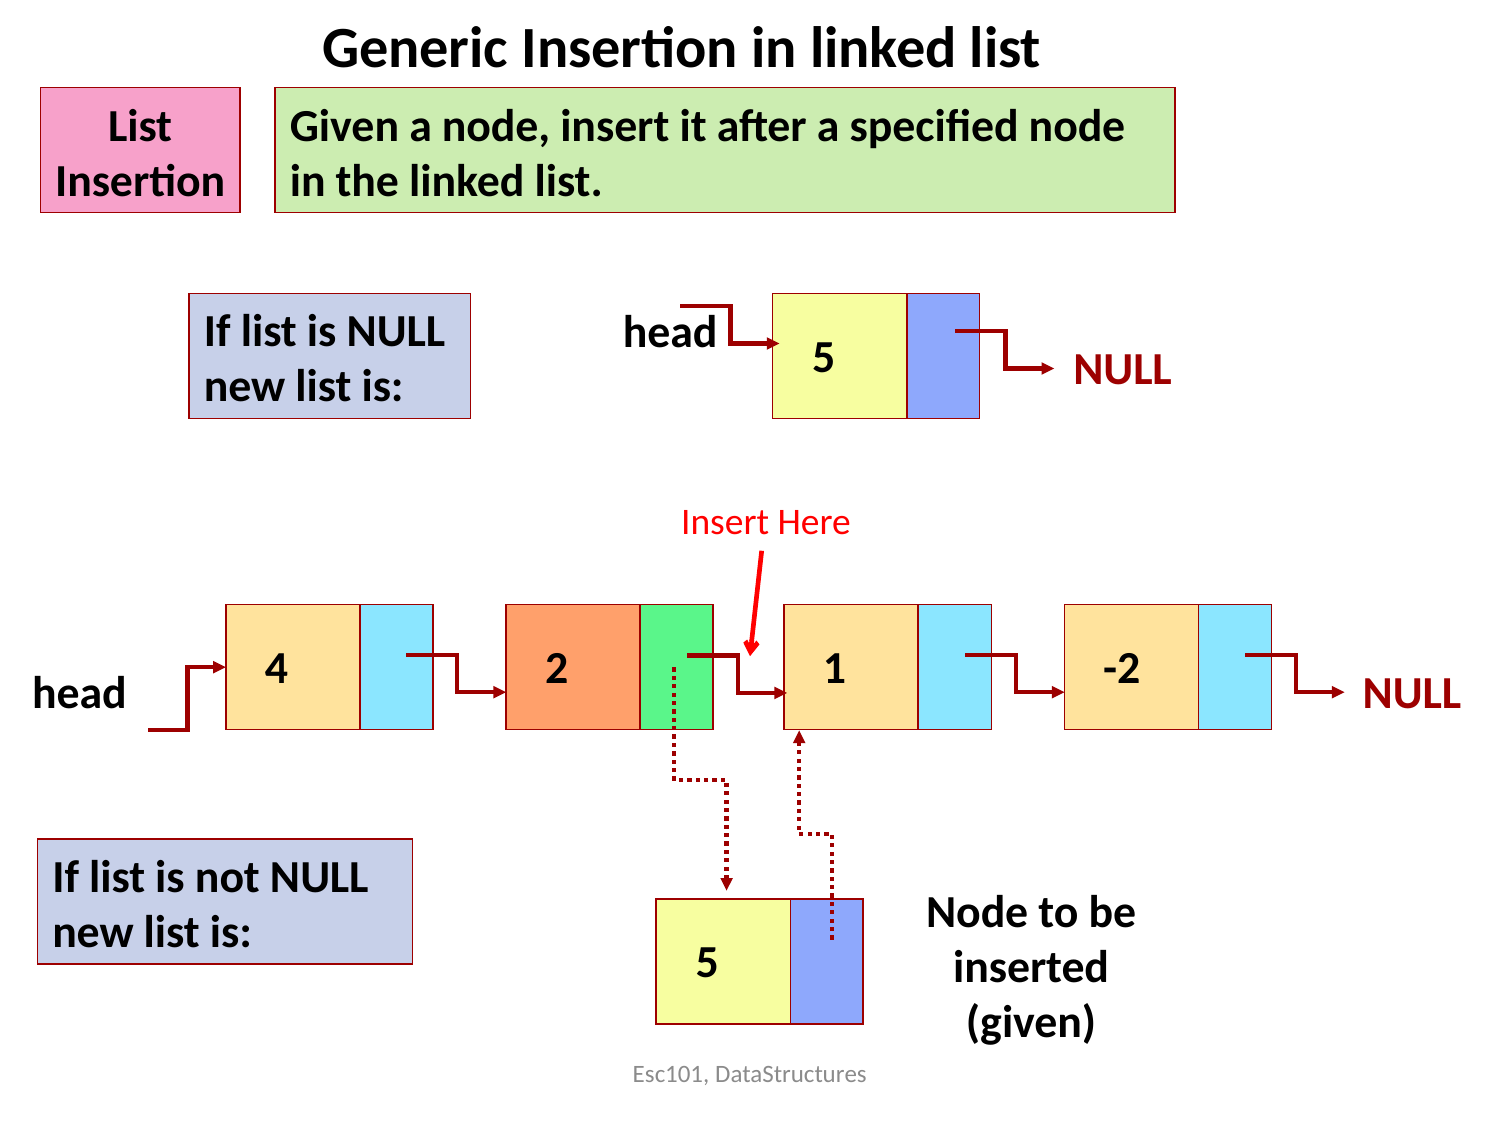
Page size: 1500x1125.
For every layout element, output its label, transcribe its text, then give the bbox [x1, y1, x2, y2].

text_box If list is not NULL new list is: [37, 838, 413, 965]
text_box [607, 293, 1188, 419]
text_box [711, 817, 920, 851]
text_box If list is NULL new list is: [189, 293, 471, 419]
text_box List Insertion [40, 87, 241, 213]
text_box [16, 604, 1478, 730]
text_box Given a node, insert it after a specified node in the linked list. [274, 87, 1175, 213]
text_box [655, 873, 1182, 1045]
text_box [689, 655, 788, 694]
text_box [589, 753, 812, 807]
text_box Generic Insertion in linked list [307, 1, 1070, 87]
footer Esc101, DataStructures [512, 1042, 988, 1103]
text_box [657, 489, 876, 657]
